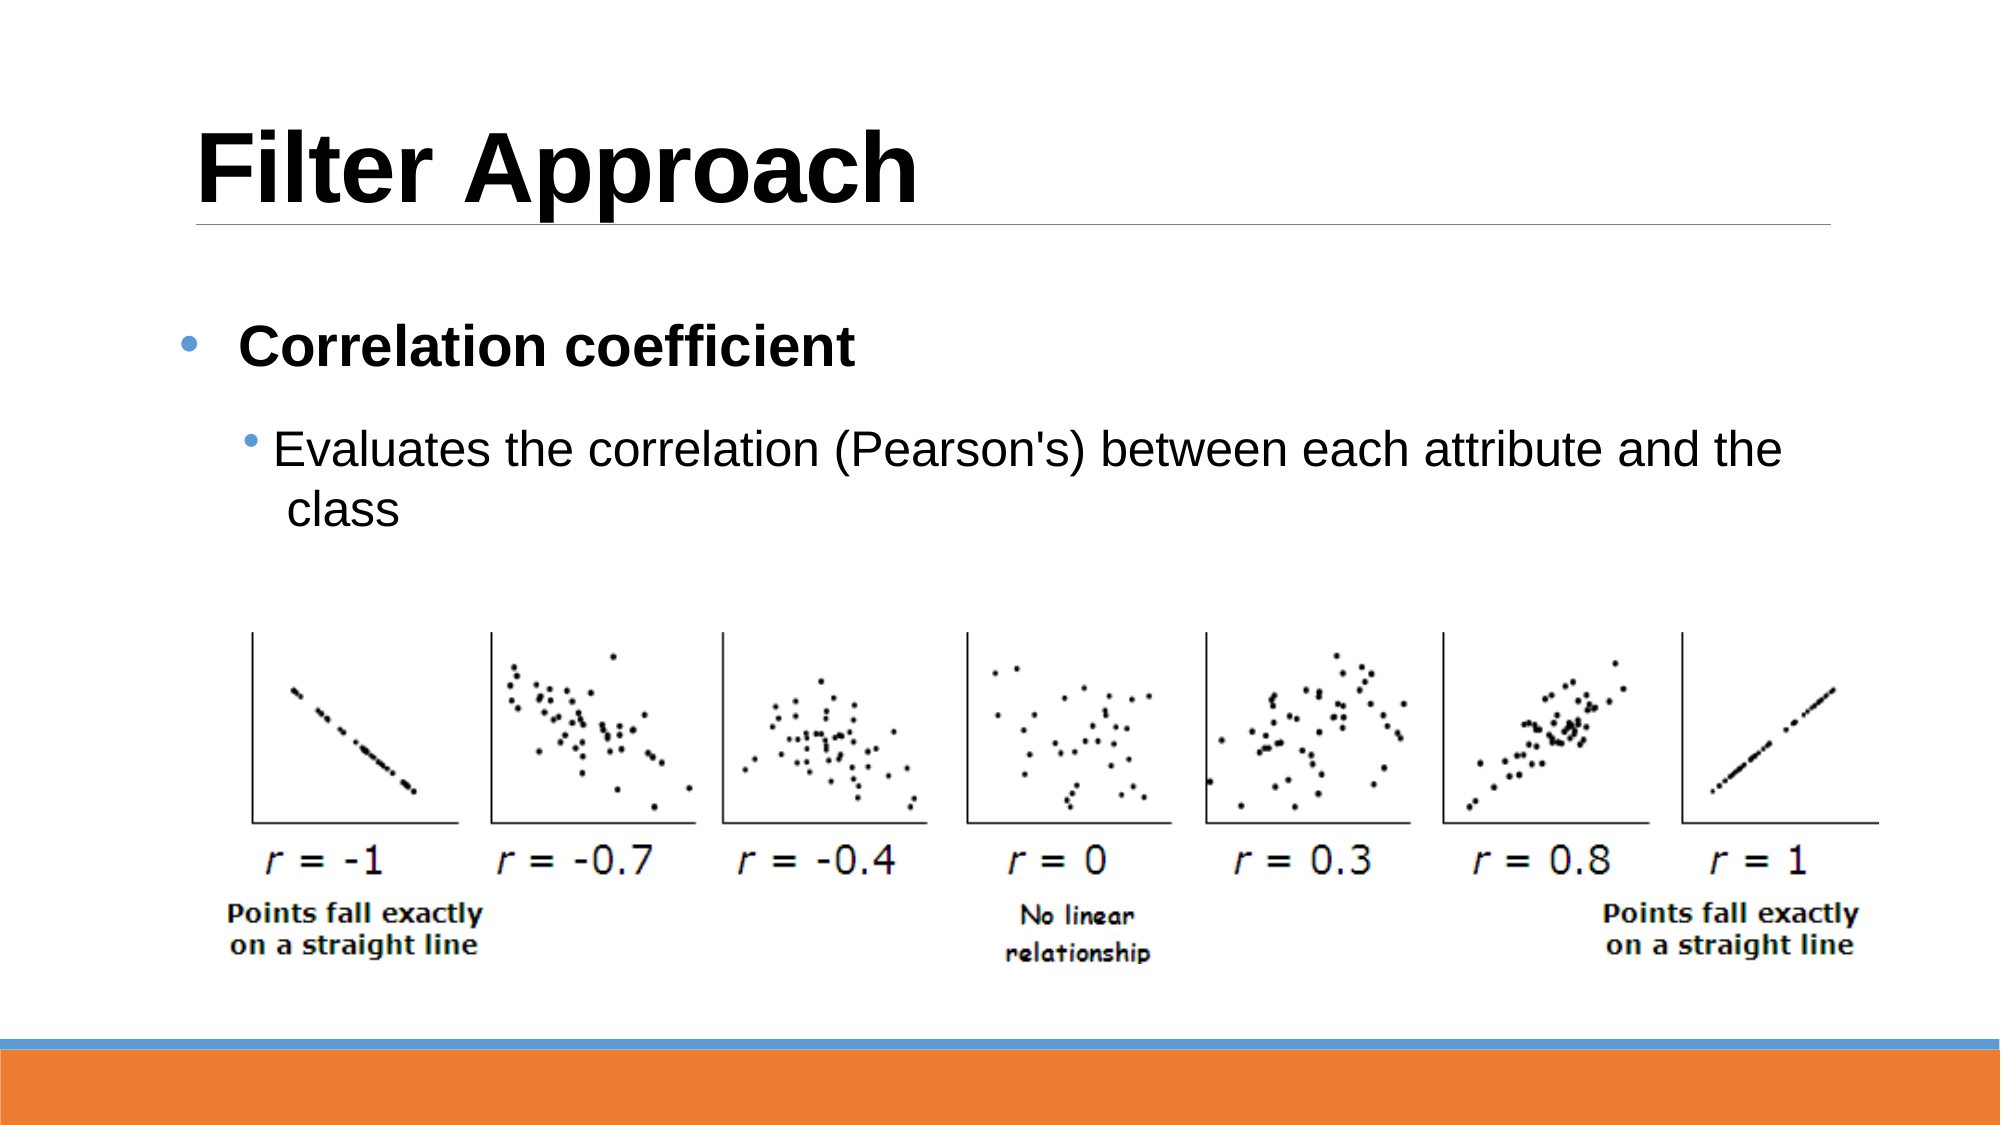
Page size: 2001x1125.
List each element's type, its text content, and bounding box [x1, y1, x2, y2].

text_box Correlation coefficient Evaluates the correlation (Pearson's) between each attribute and the class [177, 306, 1795, 537]
title Filter Approach [192, 99, 1725, 290]
text_box [228, 632, 1880, 964]
